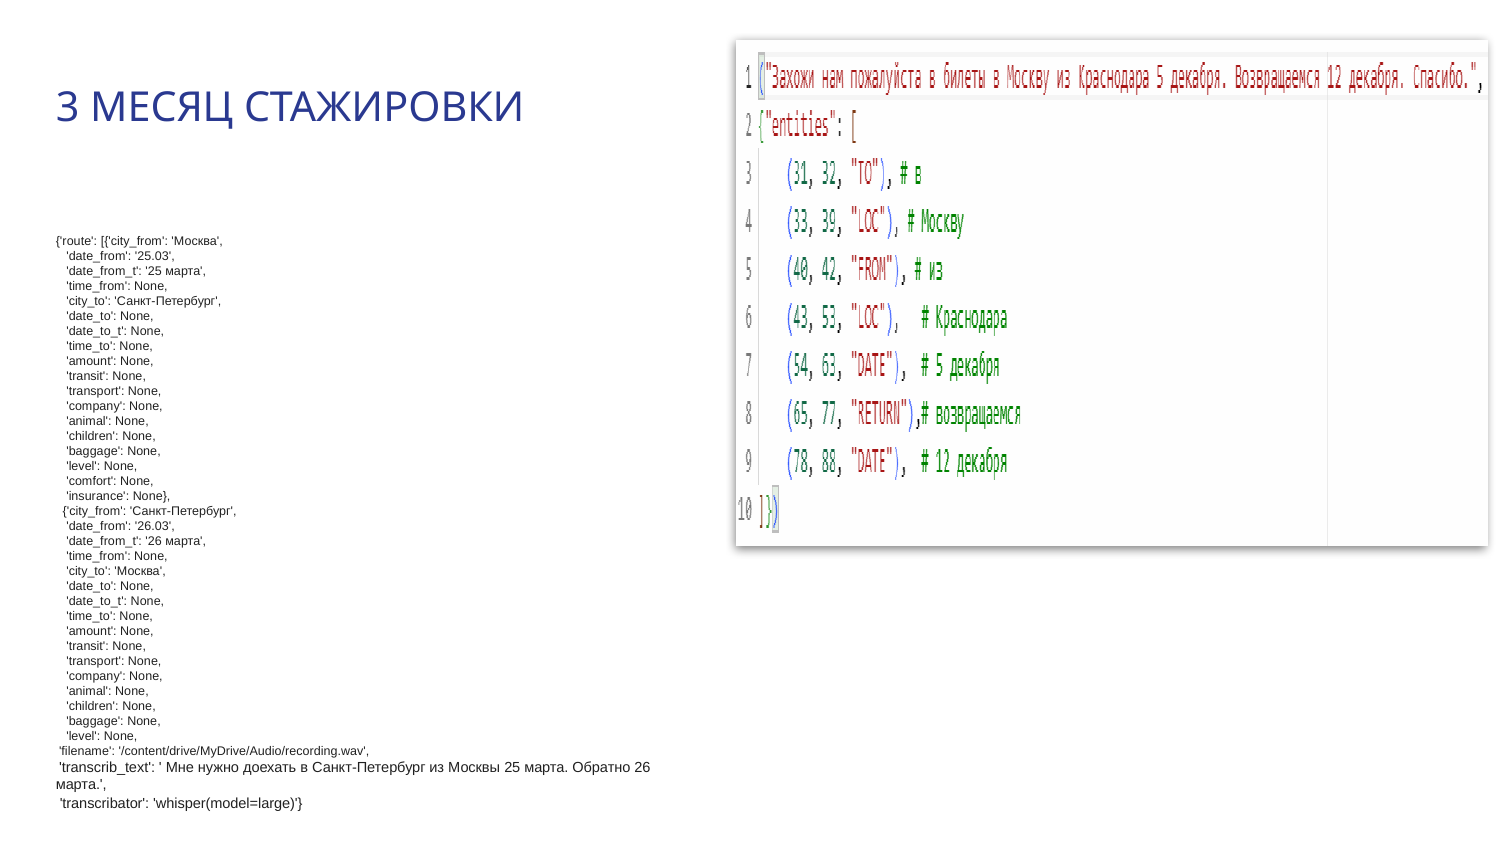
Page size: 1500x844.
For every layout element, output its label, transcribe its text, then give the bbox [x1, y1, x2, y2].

text_box {'route': [{'city_from': 'Москва', 'date_from': '25.03', 'date_from_t': '25 марта', 'time_from': None, 'city_to': 'Санкт-Петербург', 'date_to': None, 'date_to_t': None, 'time_to': None, 'amount': None, 'transit': None, 'transport': None, 'company': None, 'animal': None, 'children': None, 'baggage': None, 'level': None, 'comfort': None, 'insurance': None}, {'city_from': 'Санкт-Петербург', 'date_from': '26.03', 'date_from_t': '26 марта', 'time_from': None, 'city_to': 'Москва', 'date_to': None, 'date_to_t': None, 'time_to': None, 'amount': None, 'transit': None, 'transport': None, 'company': None, 'animal': None, 'children': None, 'baggage': None, 'level': None, 'filename': '/content/drive/MyDrive/Audio/recording.wav', 'transcrib_text': ' Мне нужно доехать в Санкт-Петербург из Москвы 25 марта. Обратно 26 марта.', 'transcribator': 'whisper(model=large)'} [40, 217, 718, 827]
picture [735, 39, 1488, 547]
text_box [974, 28, 1500, 92]
title 3 МЕСЯЦ СТАЖИРОВКИ [40, 65, 585, 146]
